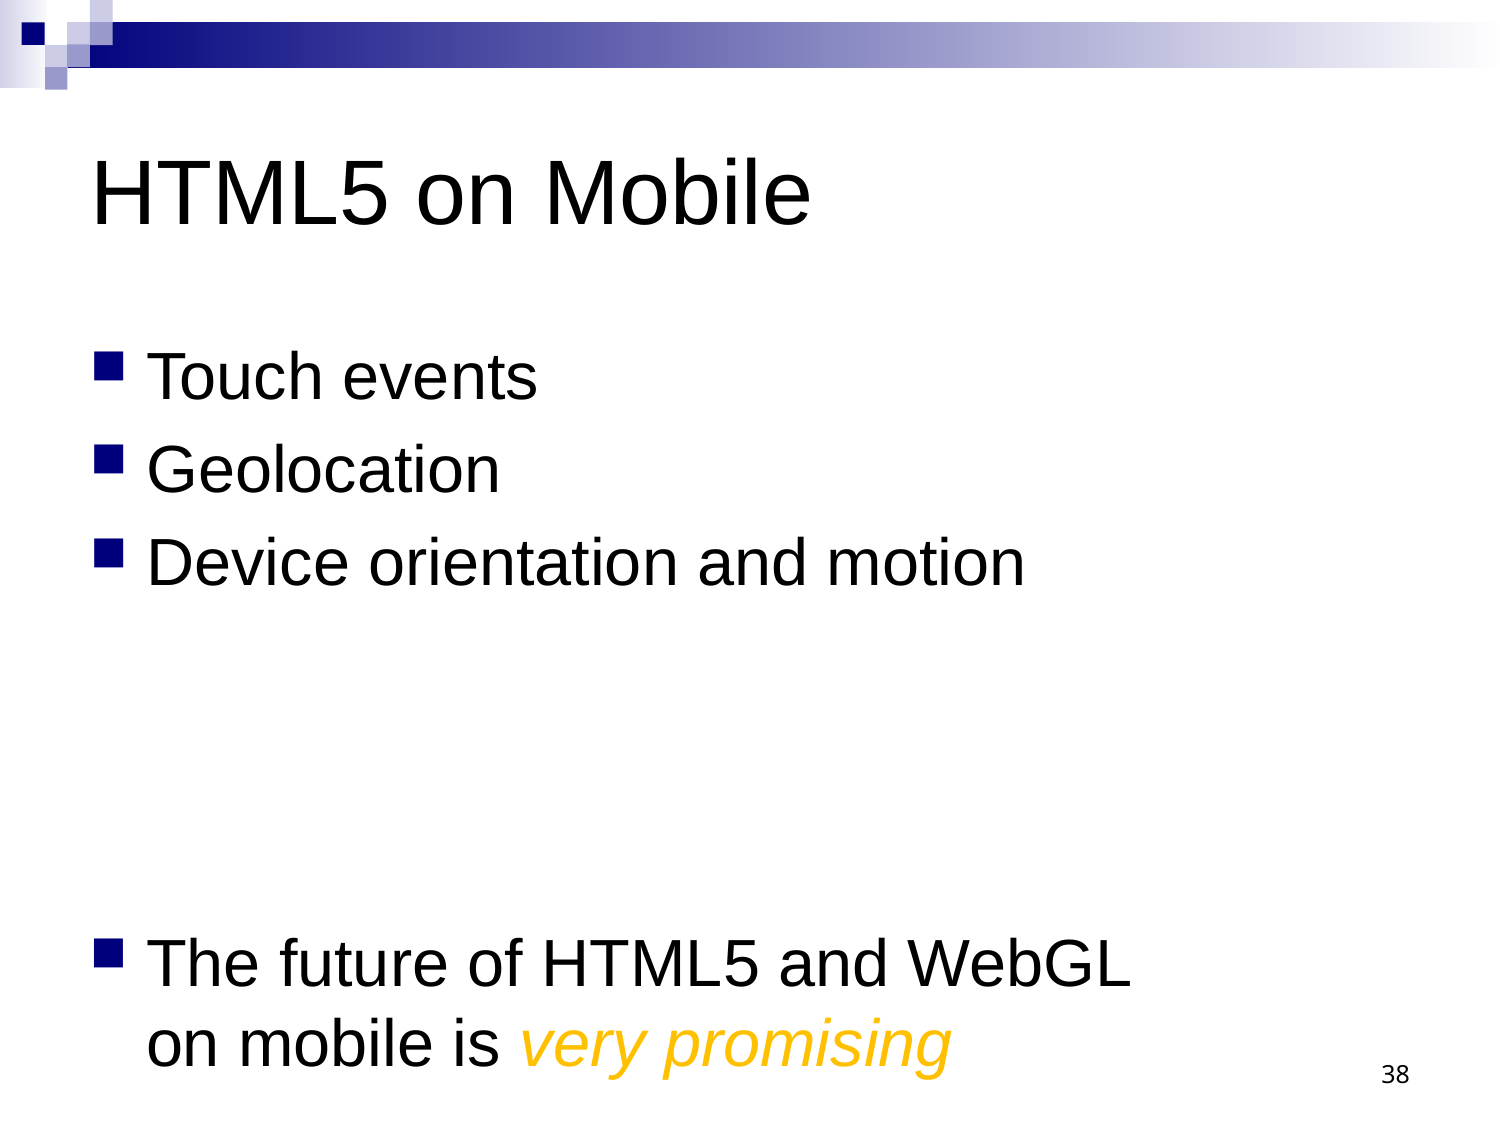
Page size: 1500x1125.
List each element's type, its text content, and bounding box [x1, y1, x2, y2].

text_box The future of HTML5 and WebGL on mobile is very promising [75, 912, 1150, 1025]
slide_number 38 [1074, 1024, 1426, 1101]
title HTML5 on Mobile [75, 75, 1425, 300]
list Touch events Geolocation Device orientation and motion [75, 324, 1425, 813]
